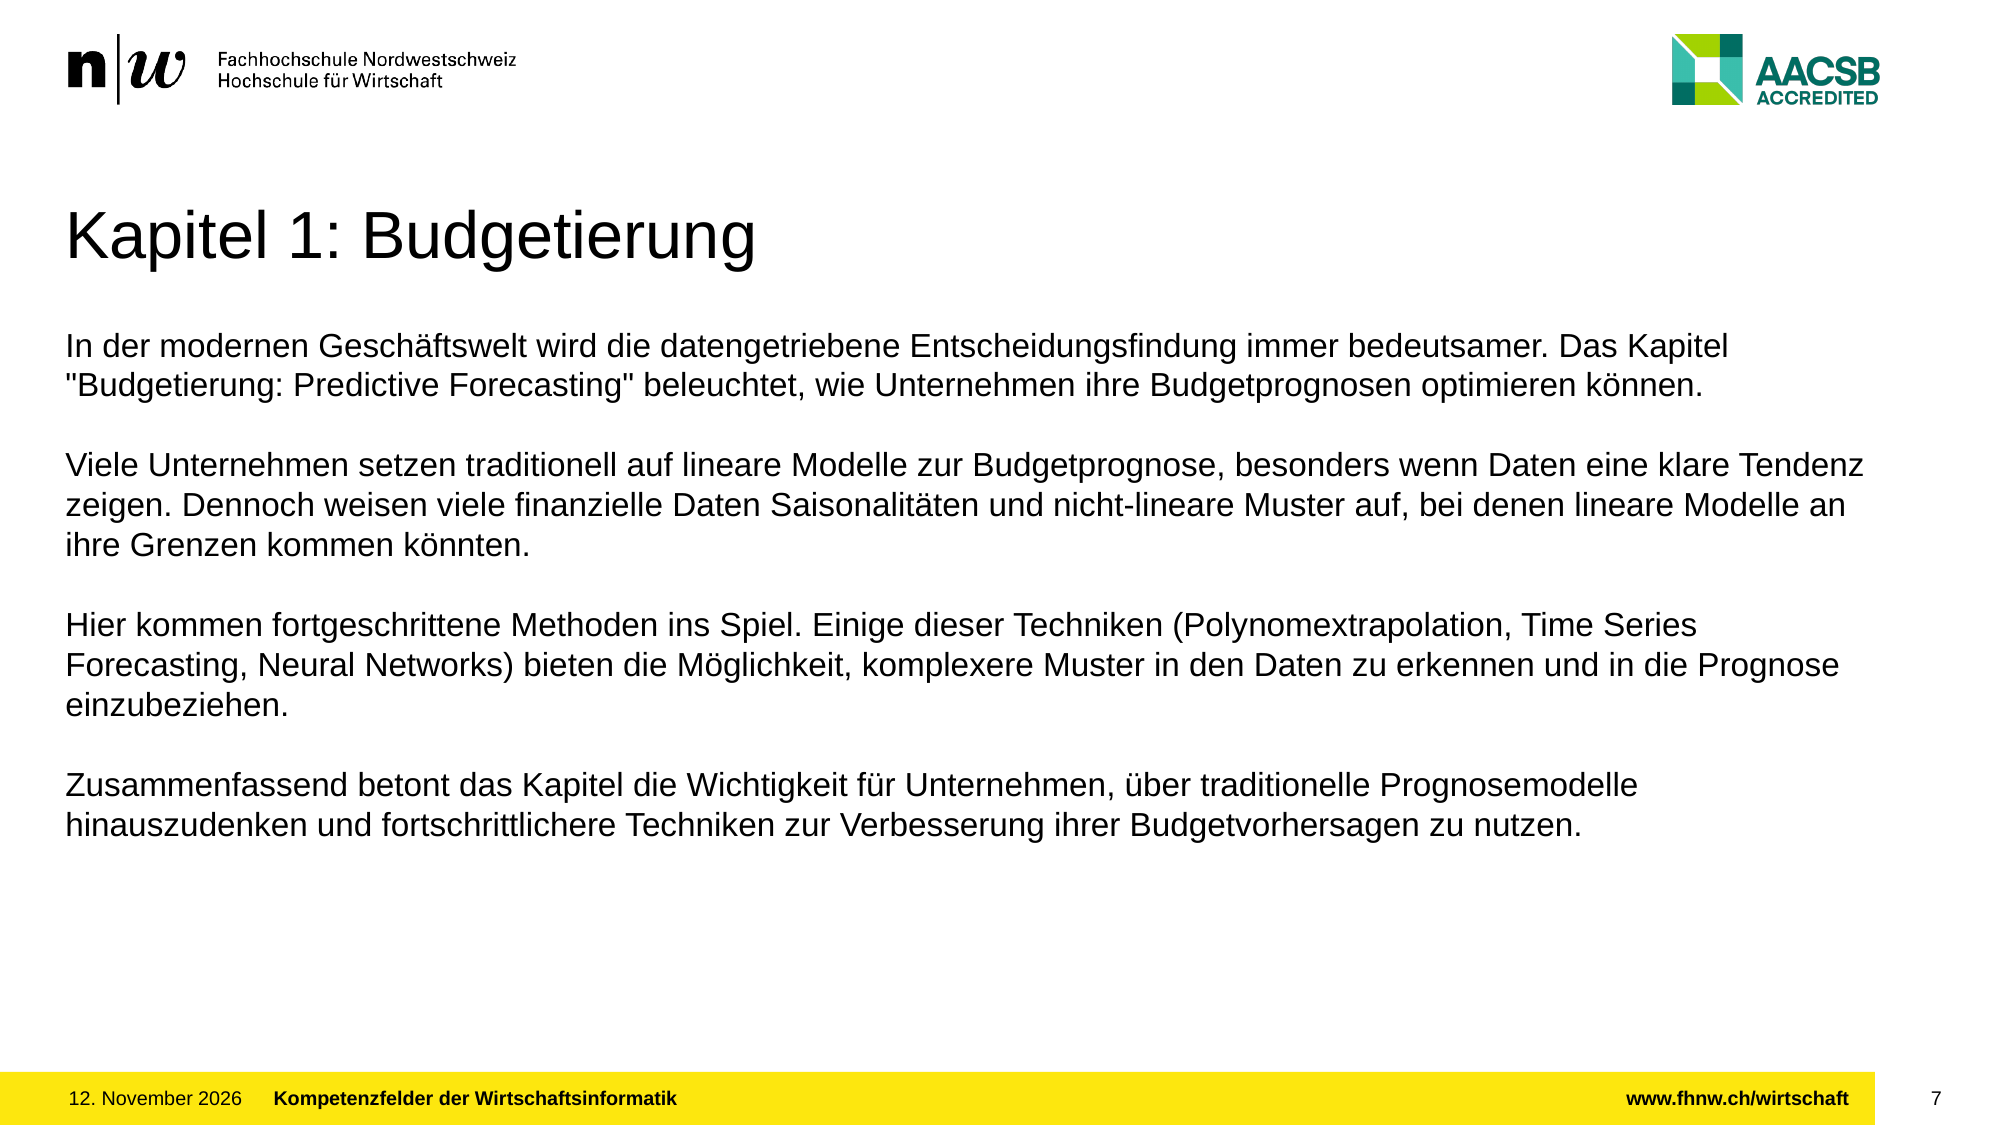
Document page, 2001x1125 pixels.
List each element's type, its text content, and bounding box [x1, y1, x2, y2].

picture [68, 34, 516, 105]
footer Kompetenzfelder der Wirtschaftsinformatik [273, 1086, 1554, 1110]
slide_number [68, 1086, 264, 1110]
title Kapitel 1: Budgetierung [65, 191, 1872, 273]
slide_number 7 [1880, 1086, 1942, 1110]
list In der modernen Geschäftswelt wird die datengetriebene Entscheidungsfindung immer bedeutsamer. Das Kapitel "Budgetierung: Predictive Forecasting" beleuchtet, wie Unternehmen ihre Budgetprognosen optimieren können. Viele Unternehmen setzen traditionell auf lineare Modelle zur Budgetprognose, besonders wenn Daten eine klare Tendenz zeigen. Dennoch weisen viele finanzielle Daten Saisonalitäten und nicht-lineare Muster auf, bei denen lineare Modelle an ihre Grenzen kommen könnten. Hier kommen fortgeschrittene Methoden ins Spiel. Einige dieser Techniken (Polynomextrapolation, Time Series Forecasting, Neural Networks) bieten die Möglichkeit, komplexere Muster in den Daten zu erkennen und in die Prognose einzubeziehen. Zusammenfassend betont das Kapitel die Wichtigkeit für Unternehmen, über traditionelle Prognosemodelle hinauszudenken und fortschrittlichere Techniken zur Verbesserung ihrer Budgetvorhersagen zu nutzen. [65, 323, 1872, 1015]
picture [1672, 34, 1880, 105]
